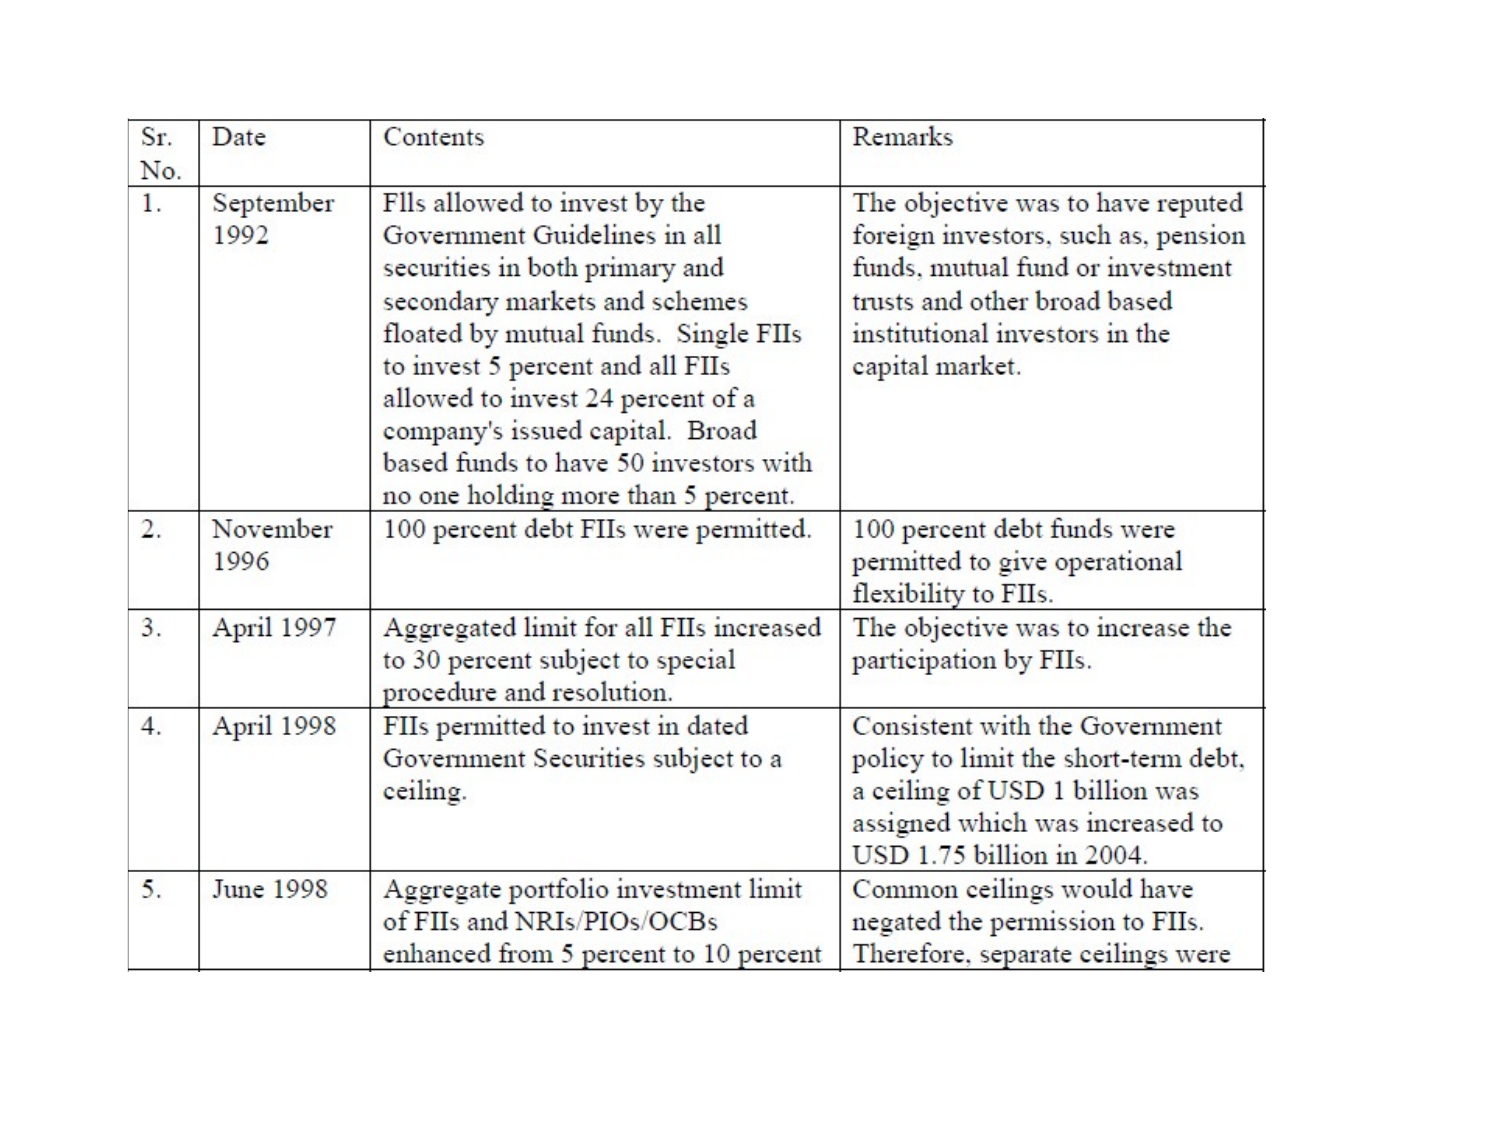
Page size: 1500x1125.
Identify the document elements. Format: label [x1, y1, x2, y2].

text_box [127, 118, 1266, 972]
